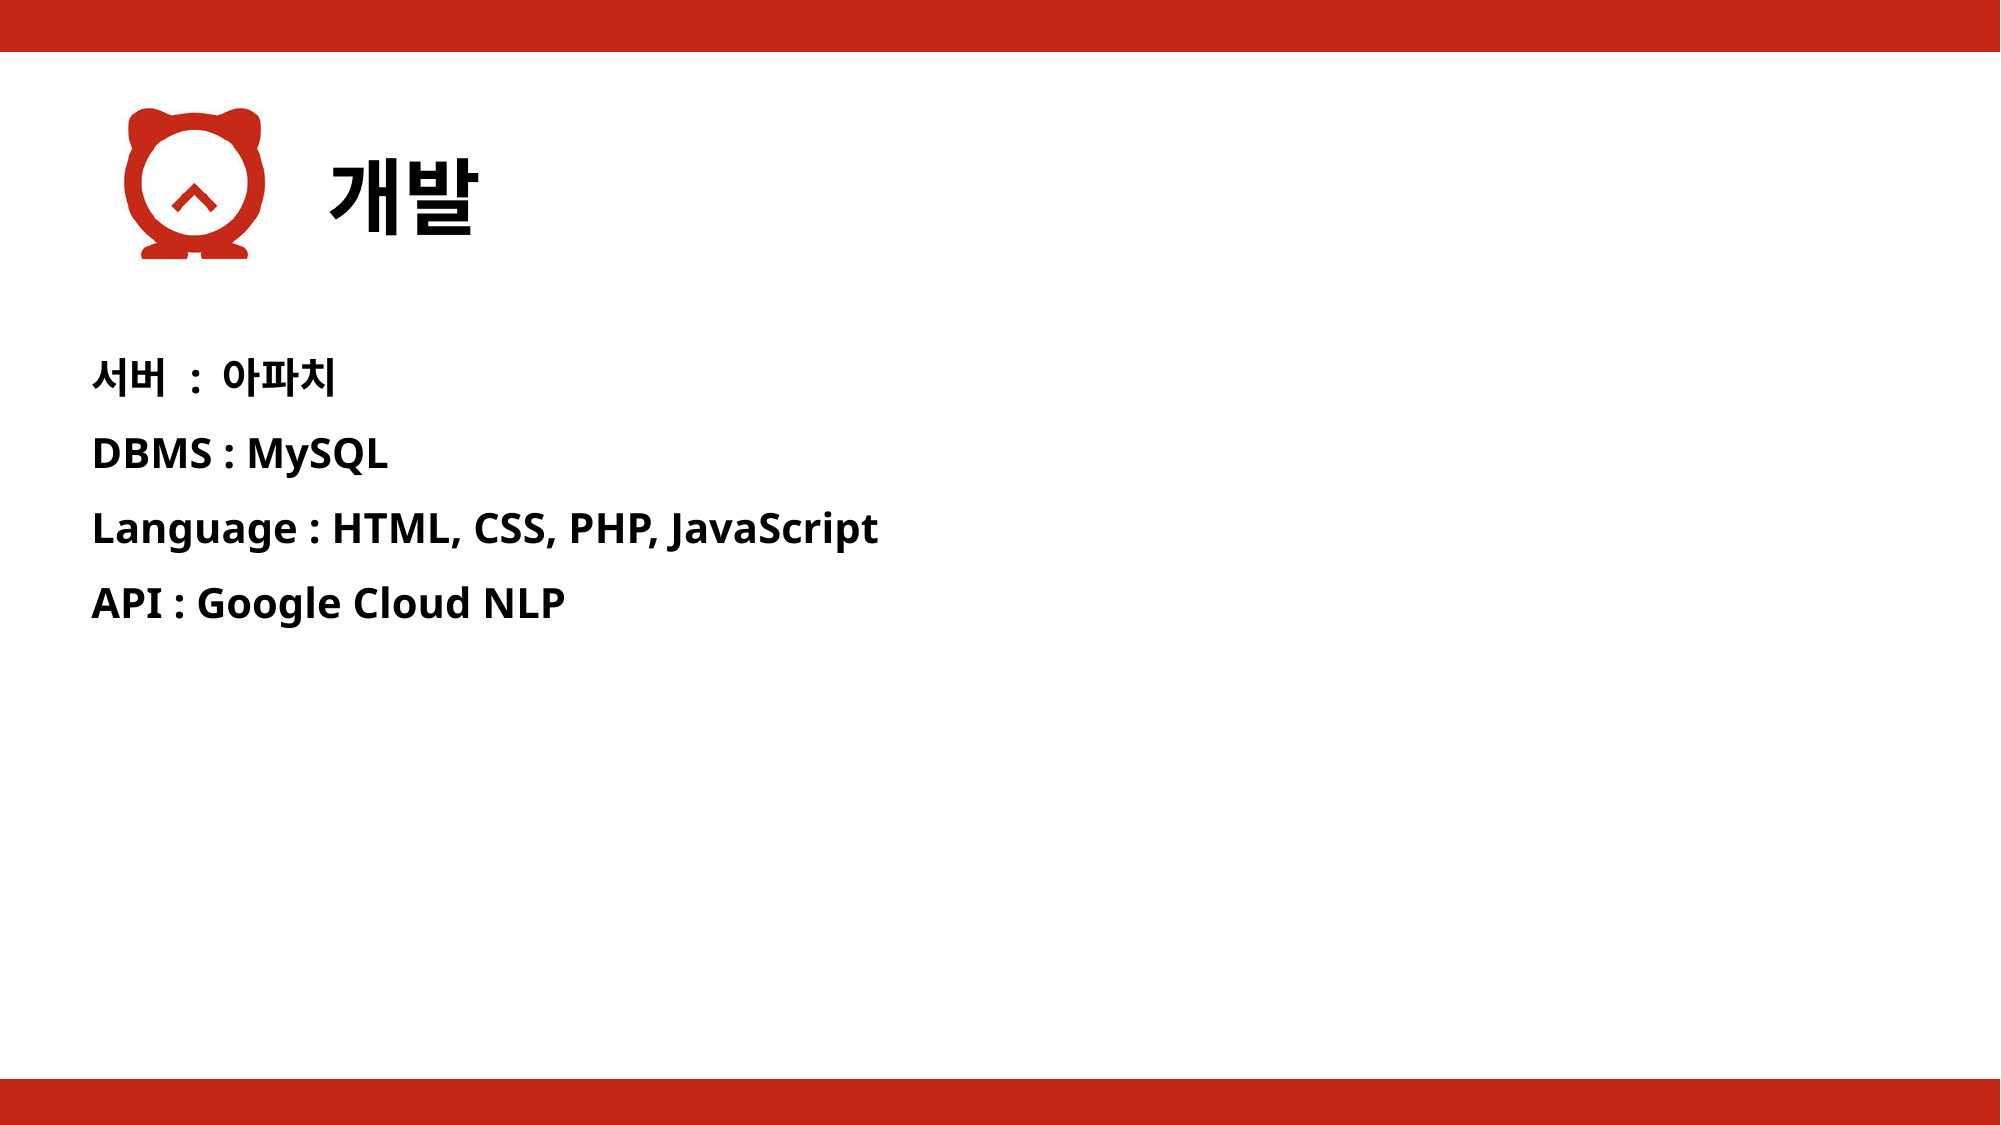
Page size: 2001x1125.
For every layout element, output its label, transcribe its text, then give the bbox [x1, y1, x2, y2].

picture [76, 62, 313, 299]
text_box [0, 1079, 2000, 1125]
text_box [0, 0, 2000, 52]
title 개발 [312, 92, 1631, 311]
text_box 서버 : 아파치 DBMS : MySQL Language : HTML, CSS, PHP, JavaScript API : Google Cloud NLP [76, 319, 1874, 987]
